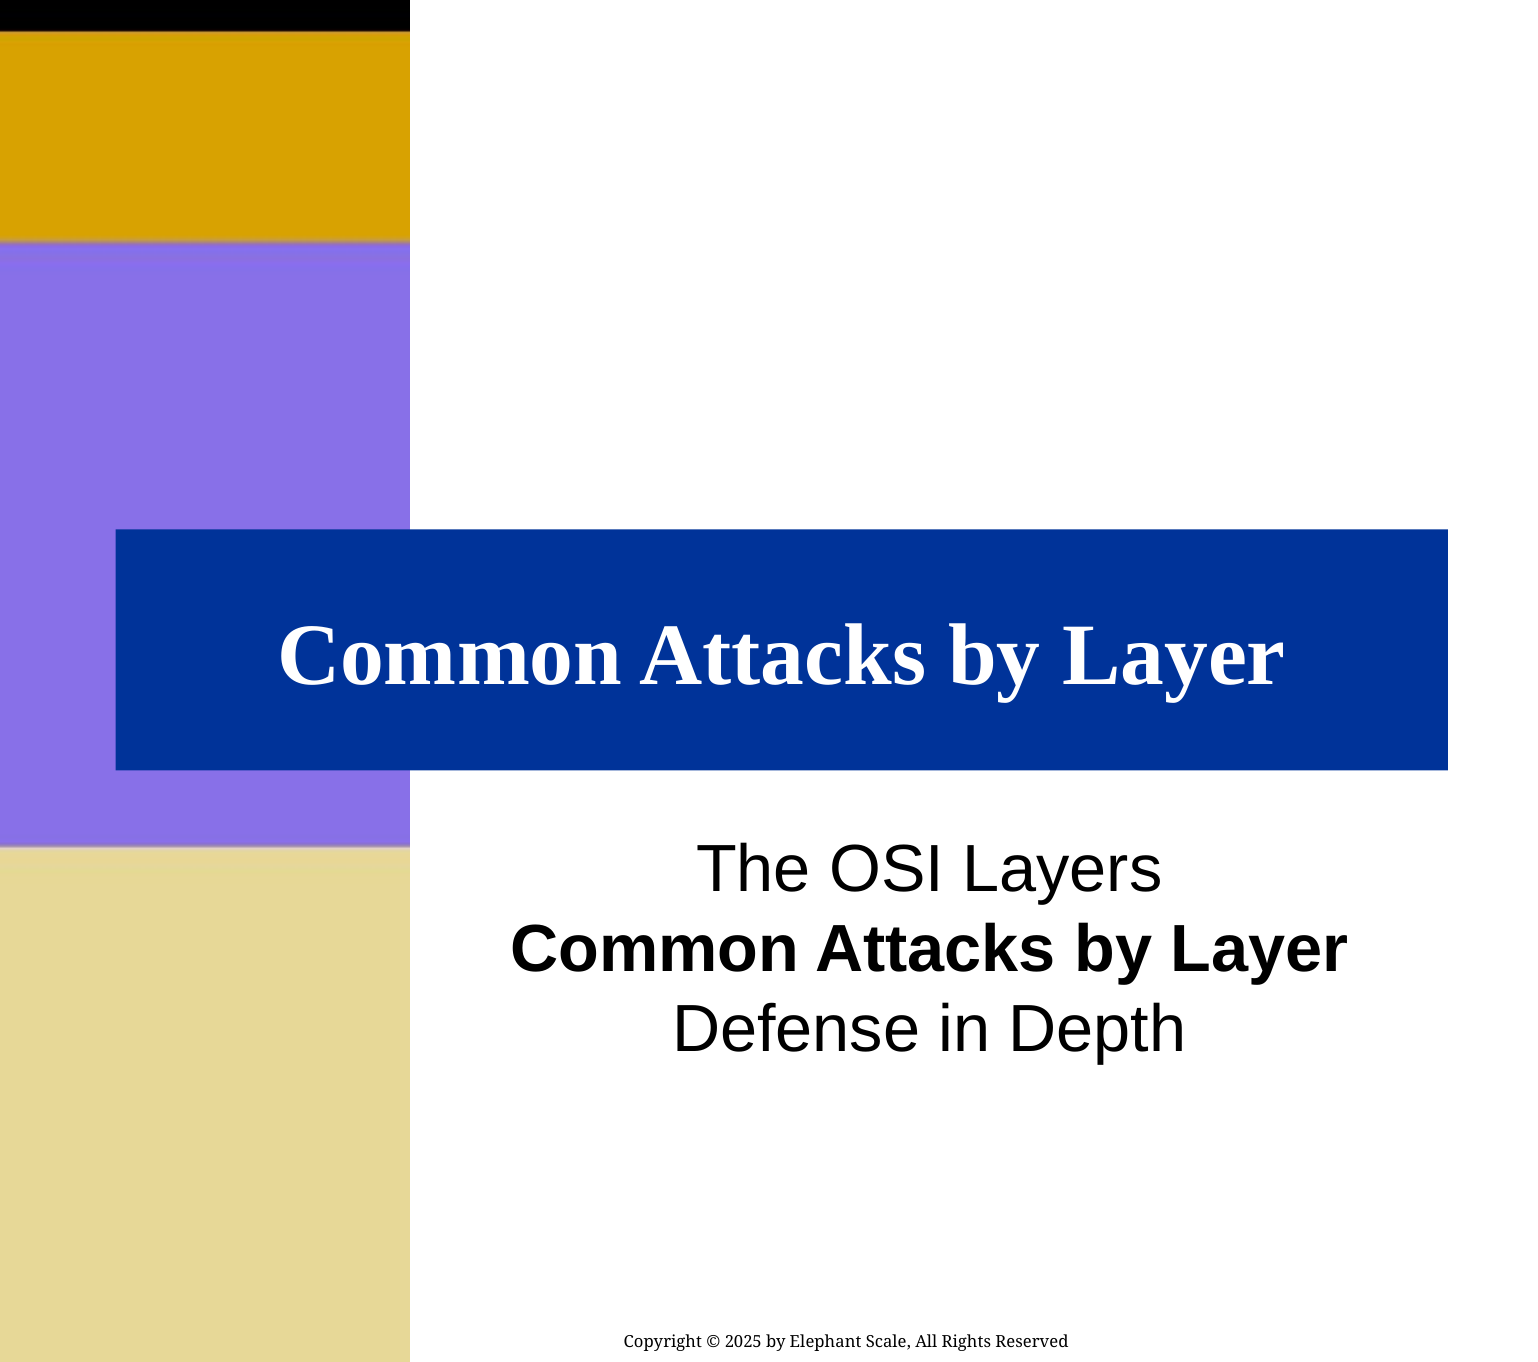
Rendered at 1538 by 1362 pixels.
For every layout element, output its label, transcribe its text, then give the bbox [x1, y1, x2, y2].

title Common Attacks by Layer [115, 529, 1449, 771]
subtitle The OSI Layers Common Attacks by Layer Defense in Depth [409, 817, 1450, 884]
text_box Copyright © 2025 by Elephant Scale, All Rights Reserved [608, 1322, 1085, 1358]
picture [0, 0, 410, 1362]
